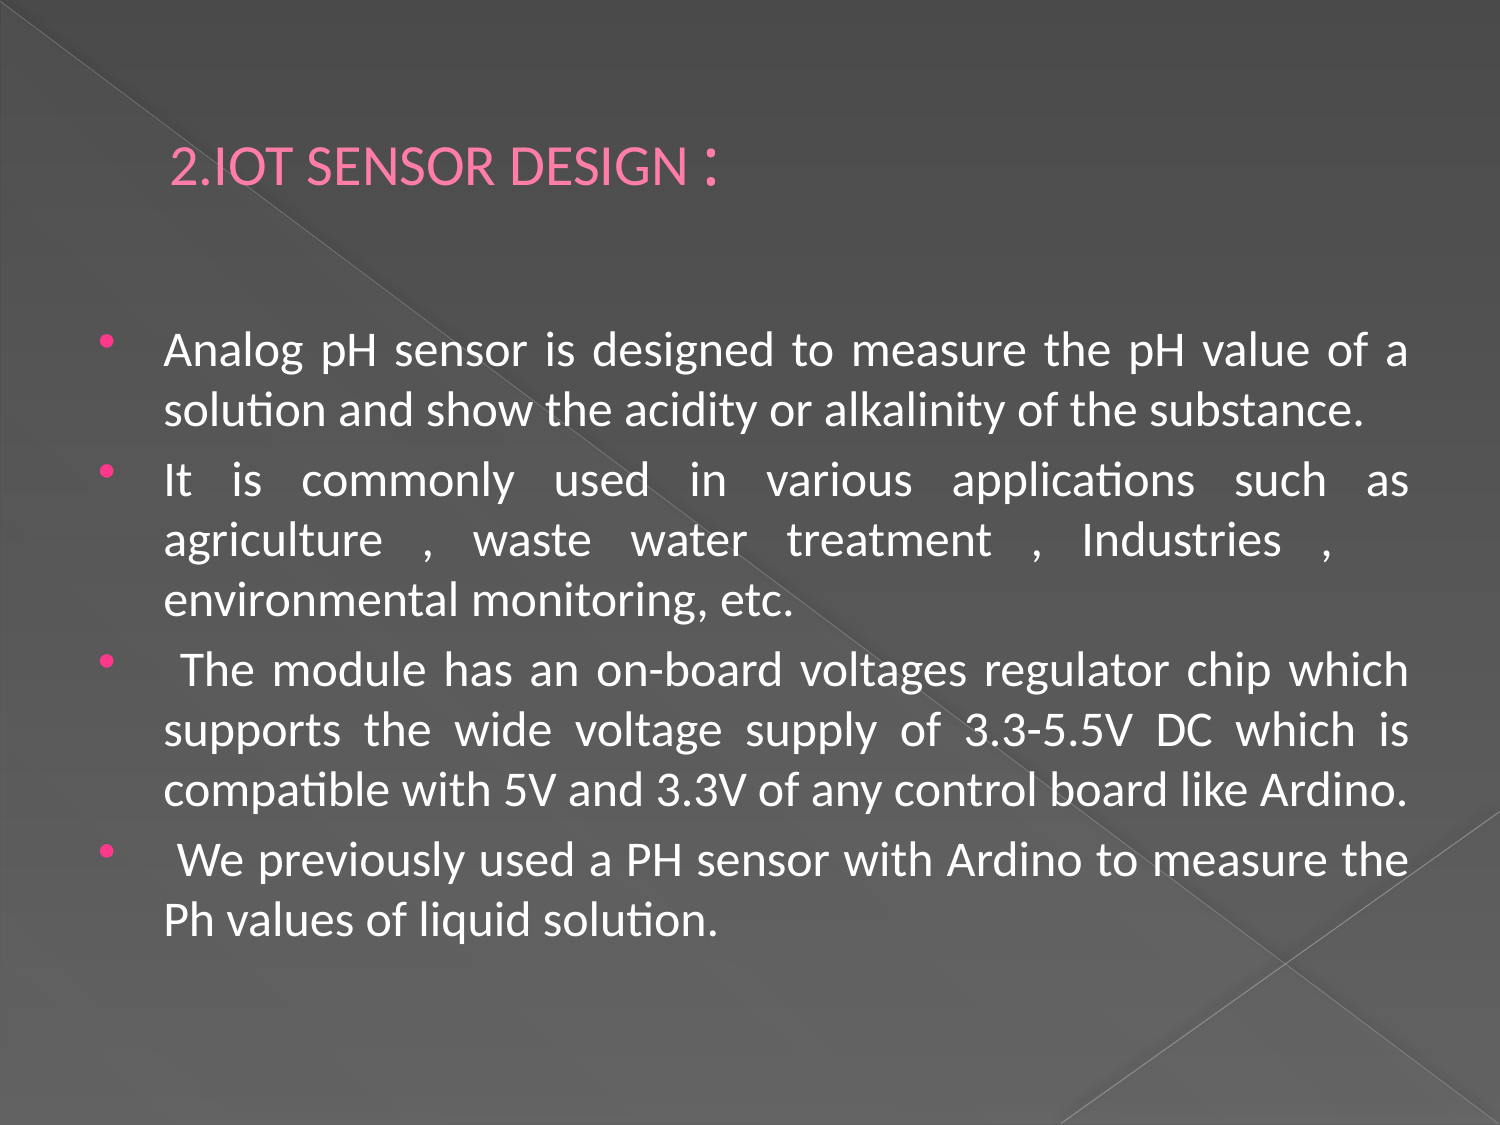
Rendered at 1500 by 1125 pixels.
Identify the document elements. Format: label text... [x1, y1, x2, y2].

text_box [159, 305, 1459, 416]
title 2.IOT SENSOR DESIGN : [75, 43, 1425, 274]
list Analog pH sensor is designed to measure the pH value of a solution and show the acidity or alkalinity of the substance. It is commonly used in various applications such as agriculture , waste water treatment , Industries , environmental monitoring, etc. The module has an on-board voltages regulator chip which supports the wide voltage supply of 3.3-5.5V DC which is compatible with 5V and 3.3V of any control board like Ardino. We previously used a PH sensor with Ardino to measure the Ph values of liquid solution. [75, 308, 1425, 1059]
